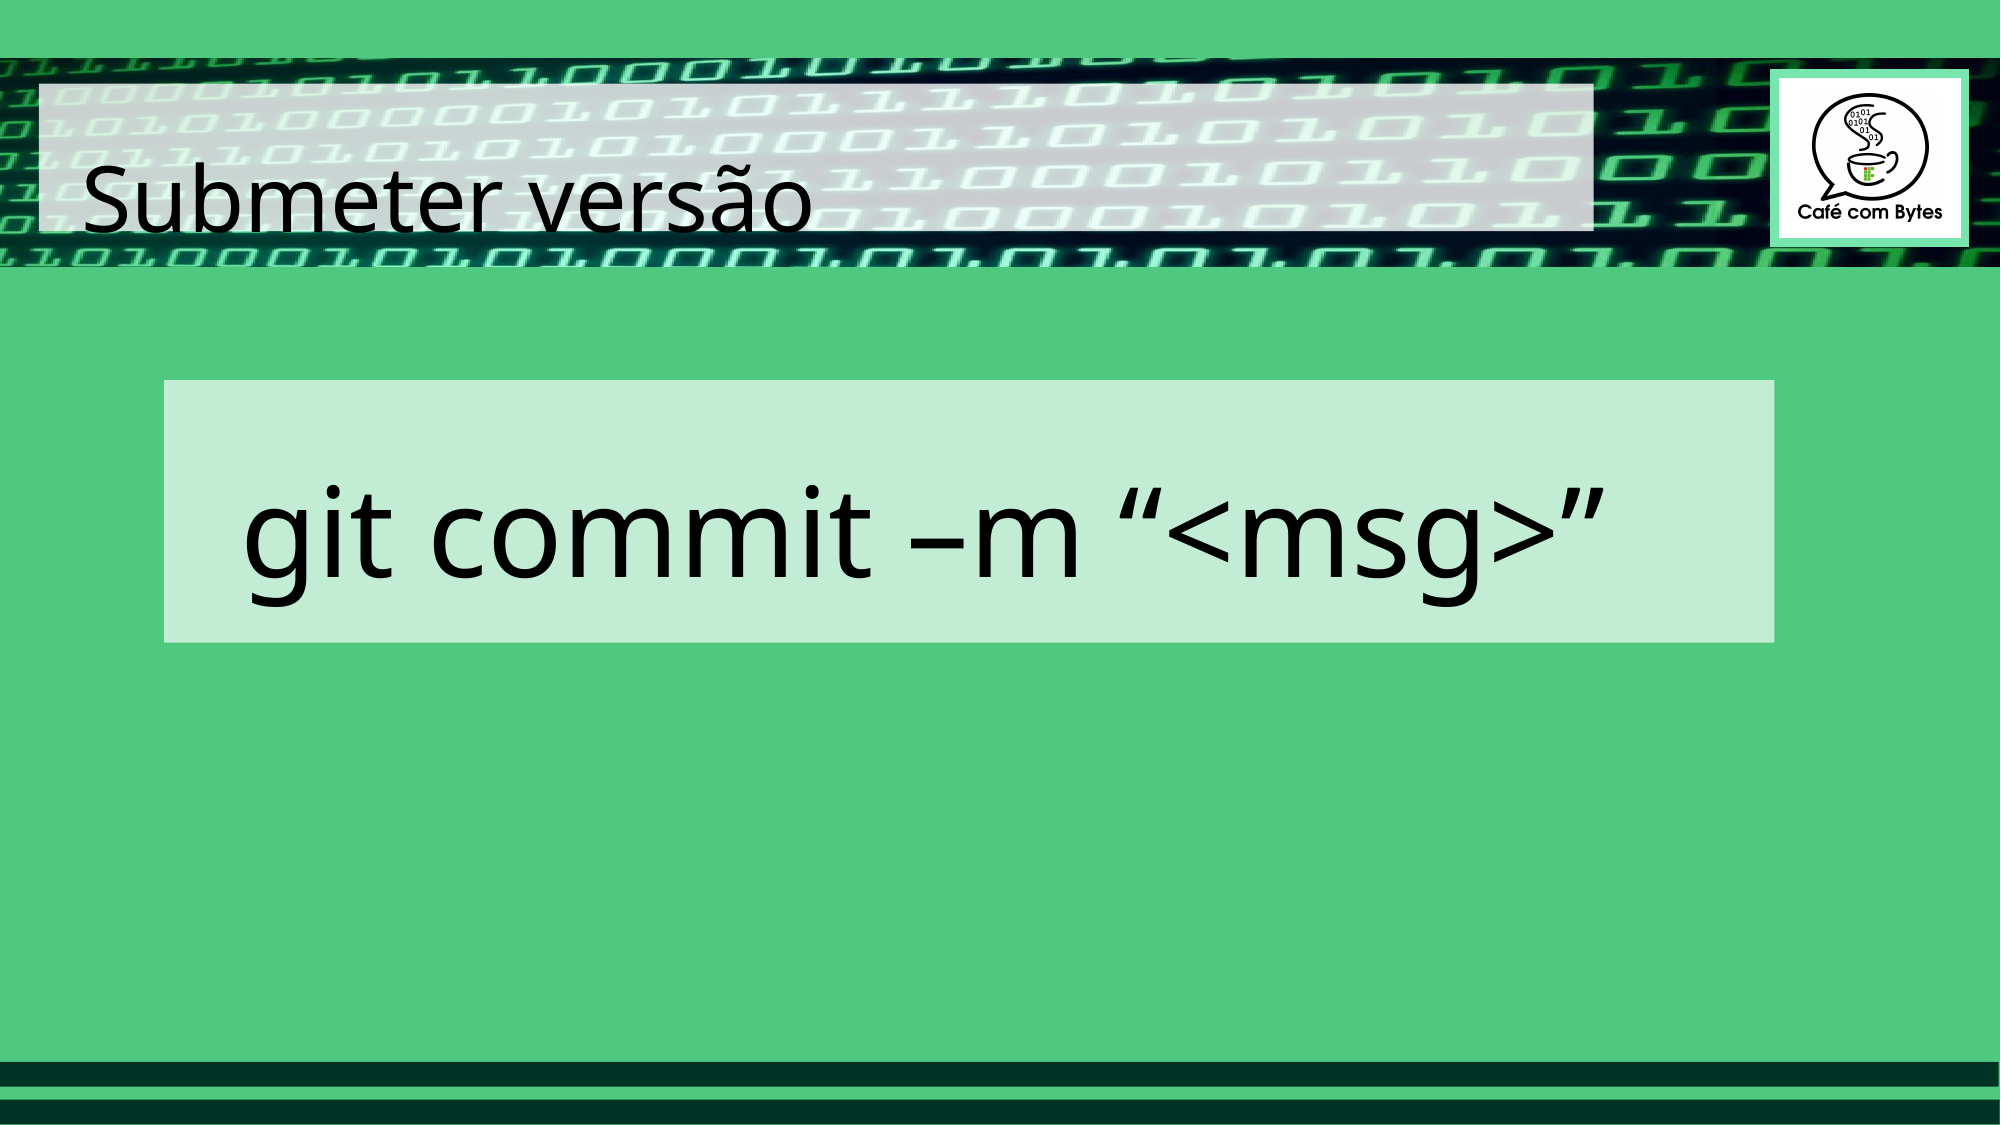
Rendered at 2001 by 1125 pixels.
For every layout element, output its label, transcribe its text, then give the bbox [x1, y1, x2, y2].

text_box git commit –m “<msg>” [225, 400, 1737, 611]
picture [0, 58, 2000, 267]
text_box [163, 379, 1776, 644]
text_box [0, 1099, 2000, 1125]
text_box [0, 1061, 2000, 1088]
